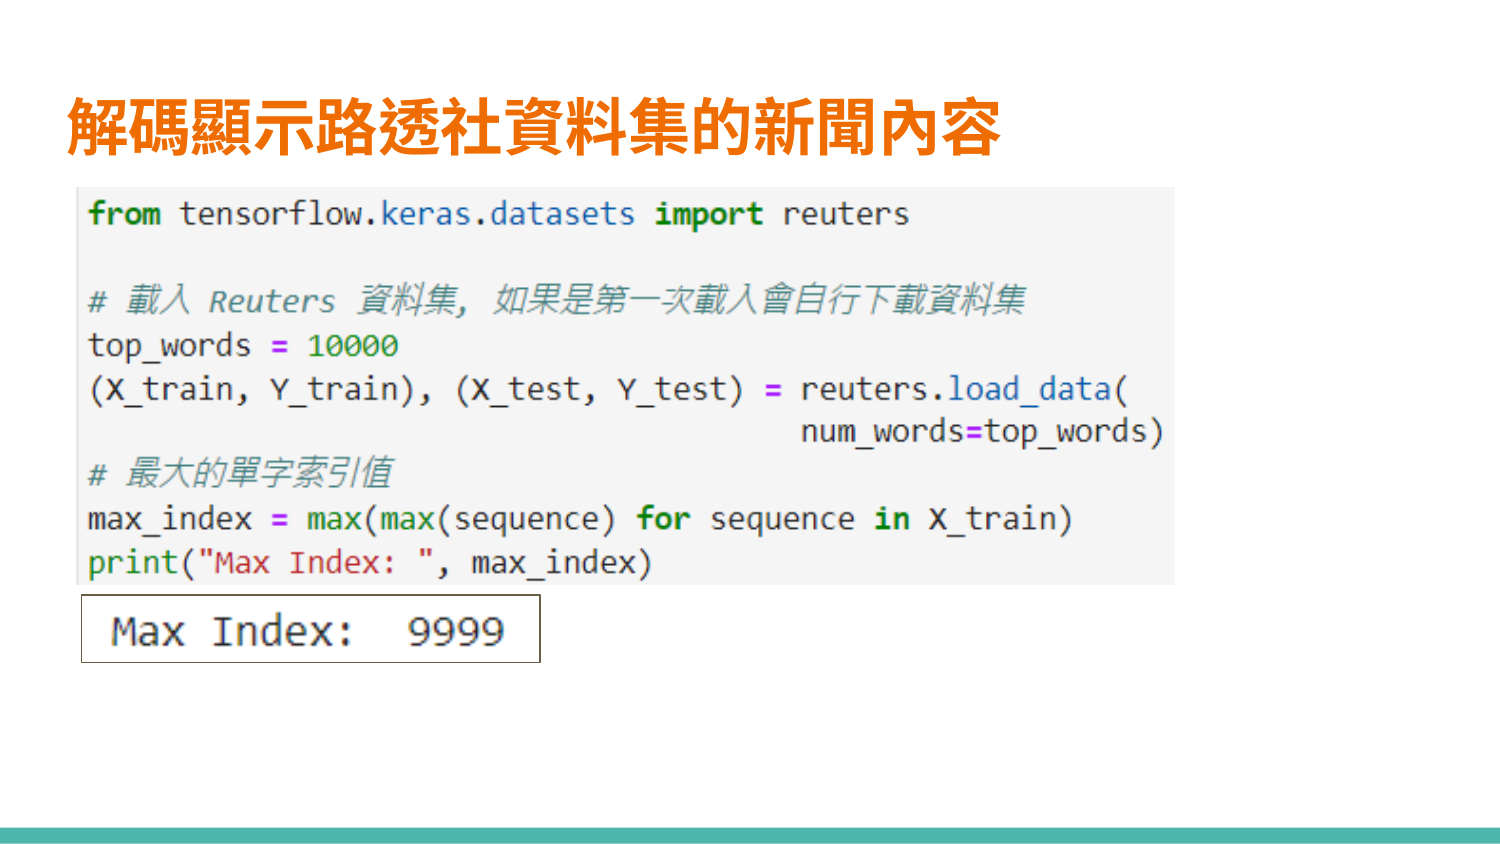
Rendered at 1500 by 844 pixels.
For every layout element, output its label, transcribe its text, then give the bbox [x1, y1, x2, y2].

title 解碼顯示路透社資料集的新聞內容 [51, 72, 1449, 176]
picture [72, 186, 1175, 585]
picture [81, 595, 540, 663]
